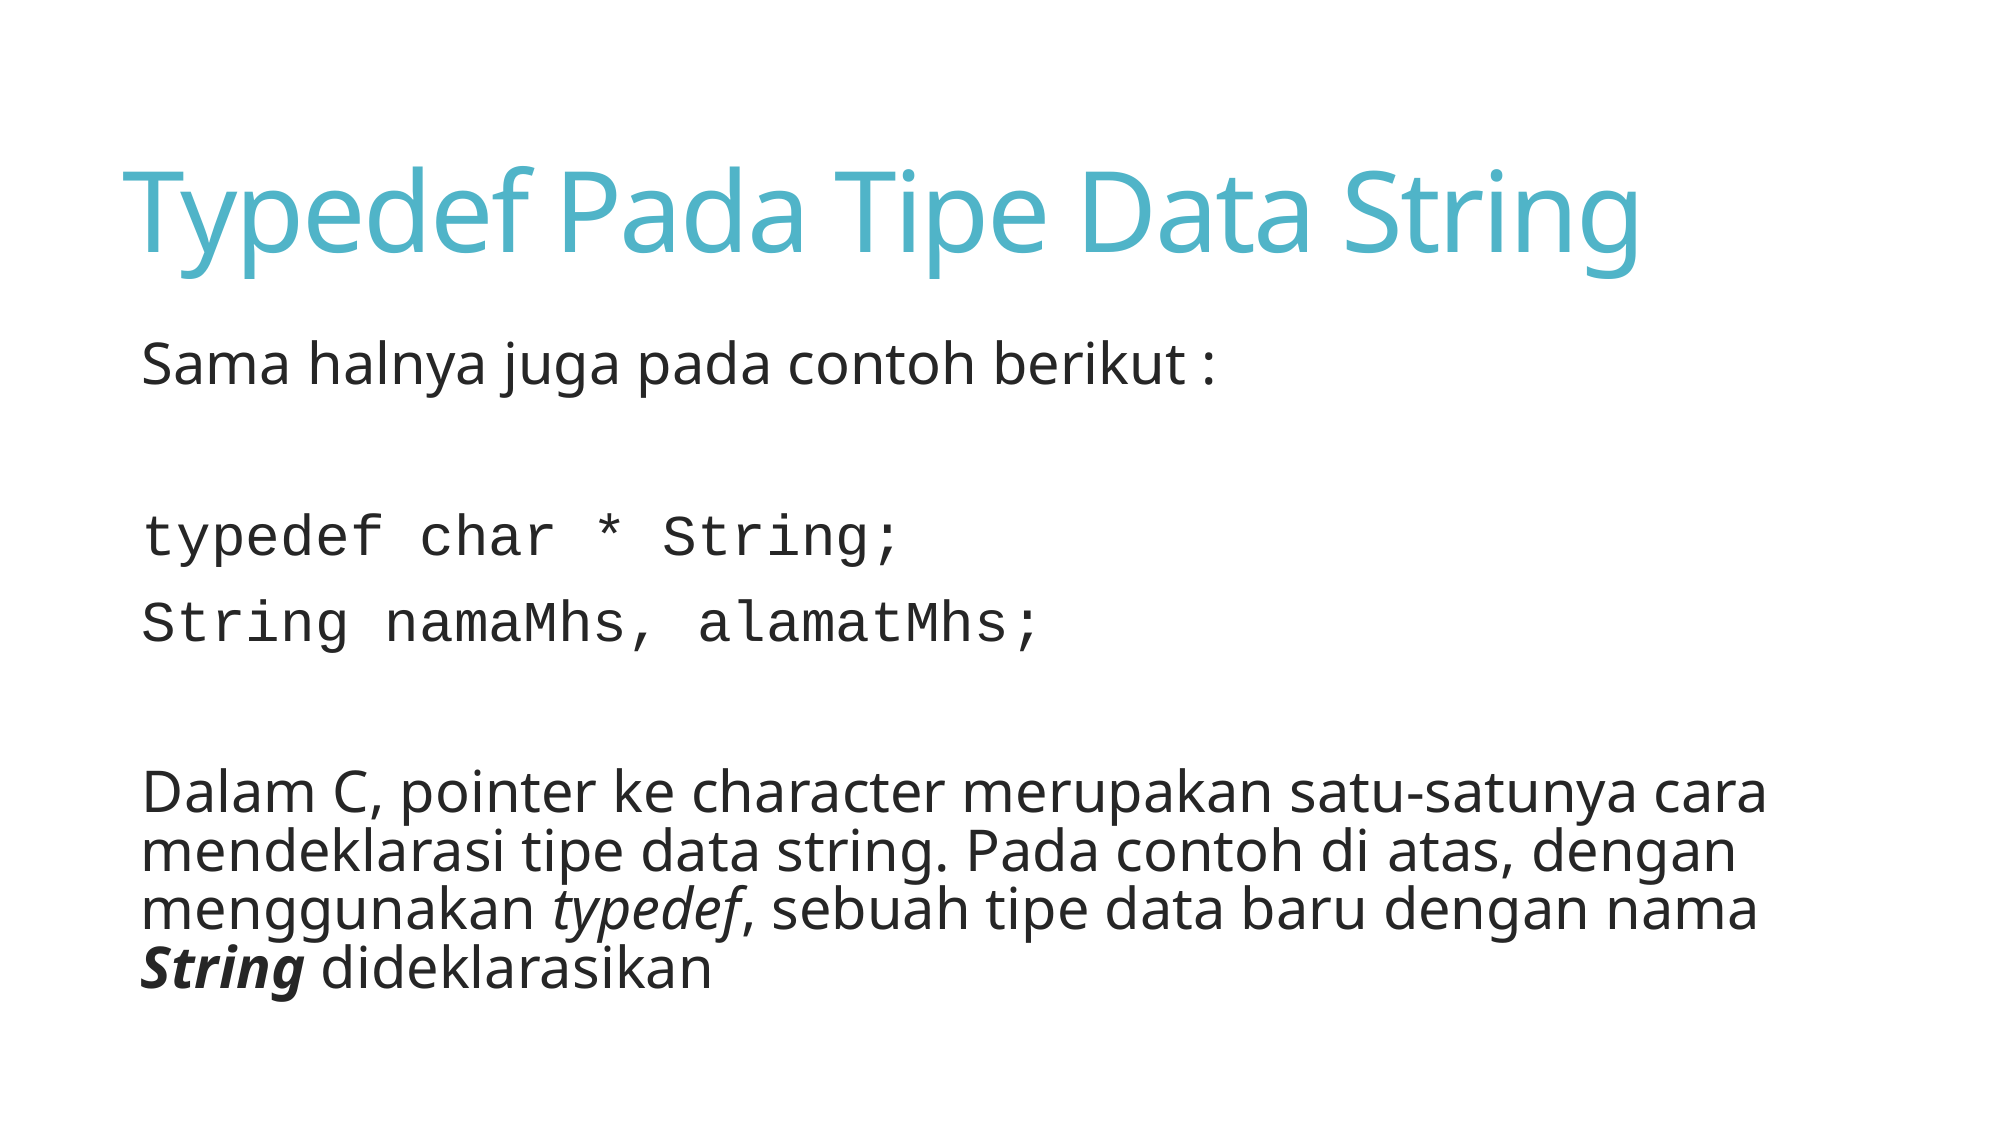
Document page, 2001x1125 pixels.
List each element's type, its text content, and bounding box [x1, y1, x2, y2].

list Sama halnya juga pada contoh berikut : typedef char * String; String namaMhs, alamatMhs; Dalam C, pointer ke character merupakan satu-satunya cara mendeklarasi tipe data string. Pada contoh di atas, dengan menggunakan typedef, sebuah tipe data baru dengan nama String dideklarasikan [111, 329, 1876, 1014]
title Typedef Pada Tipe Data String [107, 81, 1875, 354]
